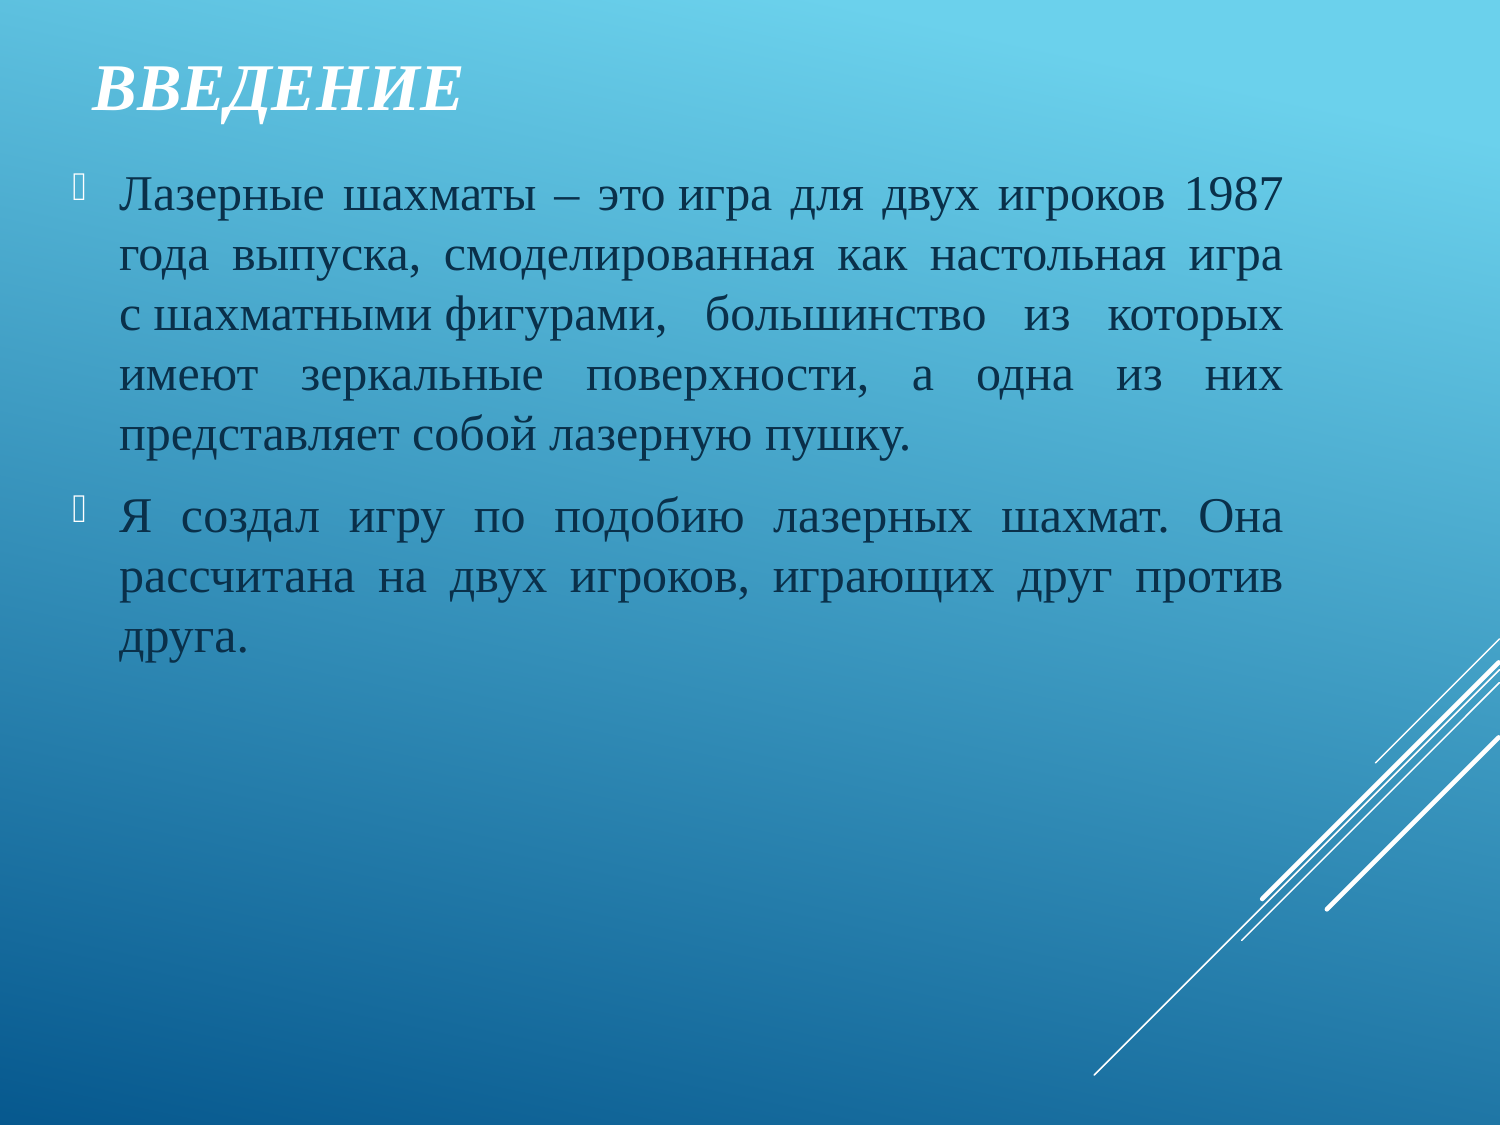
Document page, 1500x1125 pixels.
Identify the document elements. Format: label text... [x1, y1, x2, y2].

list Лазерные шахматы – это игра для двух игроков 1987 года выпуска, смоделированная как настольная игра с шахматными фигурами, большинство из которых имеют зеркальные поверхности, а одна из них представляет собой лазерную пушку. Я создал игру по подобию лазерных шахмат. Она рассчитана на двух игроков, играющих друг против друга. [57, 140, 1299, 683]
title Введение [77, 16, 500, 140]
